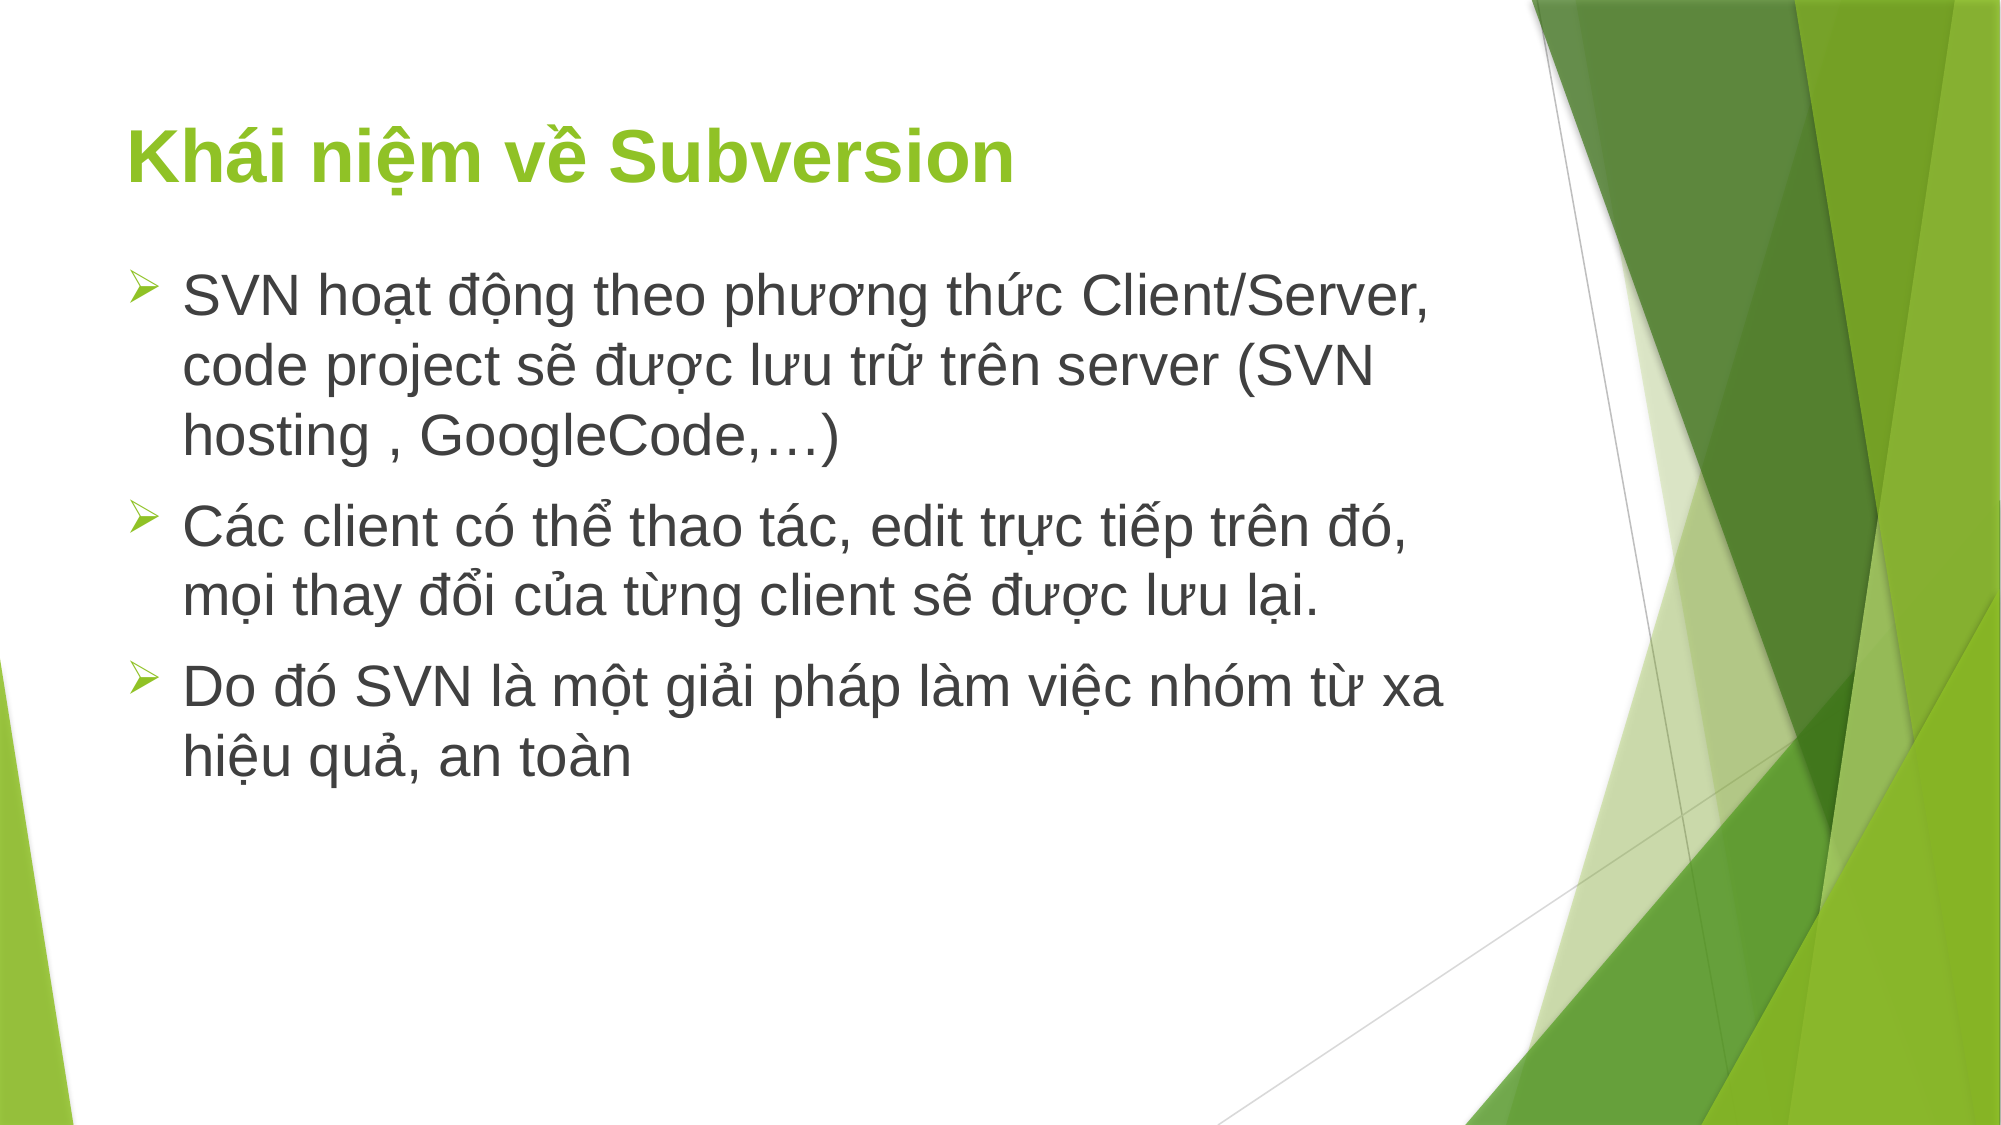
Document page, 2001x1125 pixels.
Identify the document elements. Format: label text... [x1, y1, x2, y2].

title Khái niệm về Subversion [111, 99, 1522, 249]
list SVN hoạt động theo phương thức Client/Server, code project sẽ được lưu trữ trên server (SVN hosting , GoogleCode,…) Các client có thể thao tác, edit trực tiếp trên đó, mọi thay đổi của từng client sẽ được lưu lại. Do đó SVN là một giải pháp làm việc nhóm từ xa hiệu quả, an toàn [111, 249, 1522, 887]
